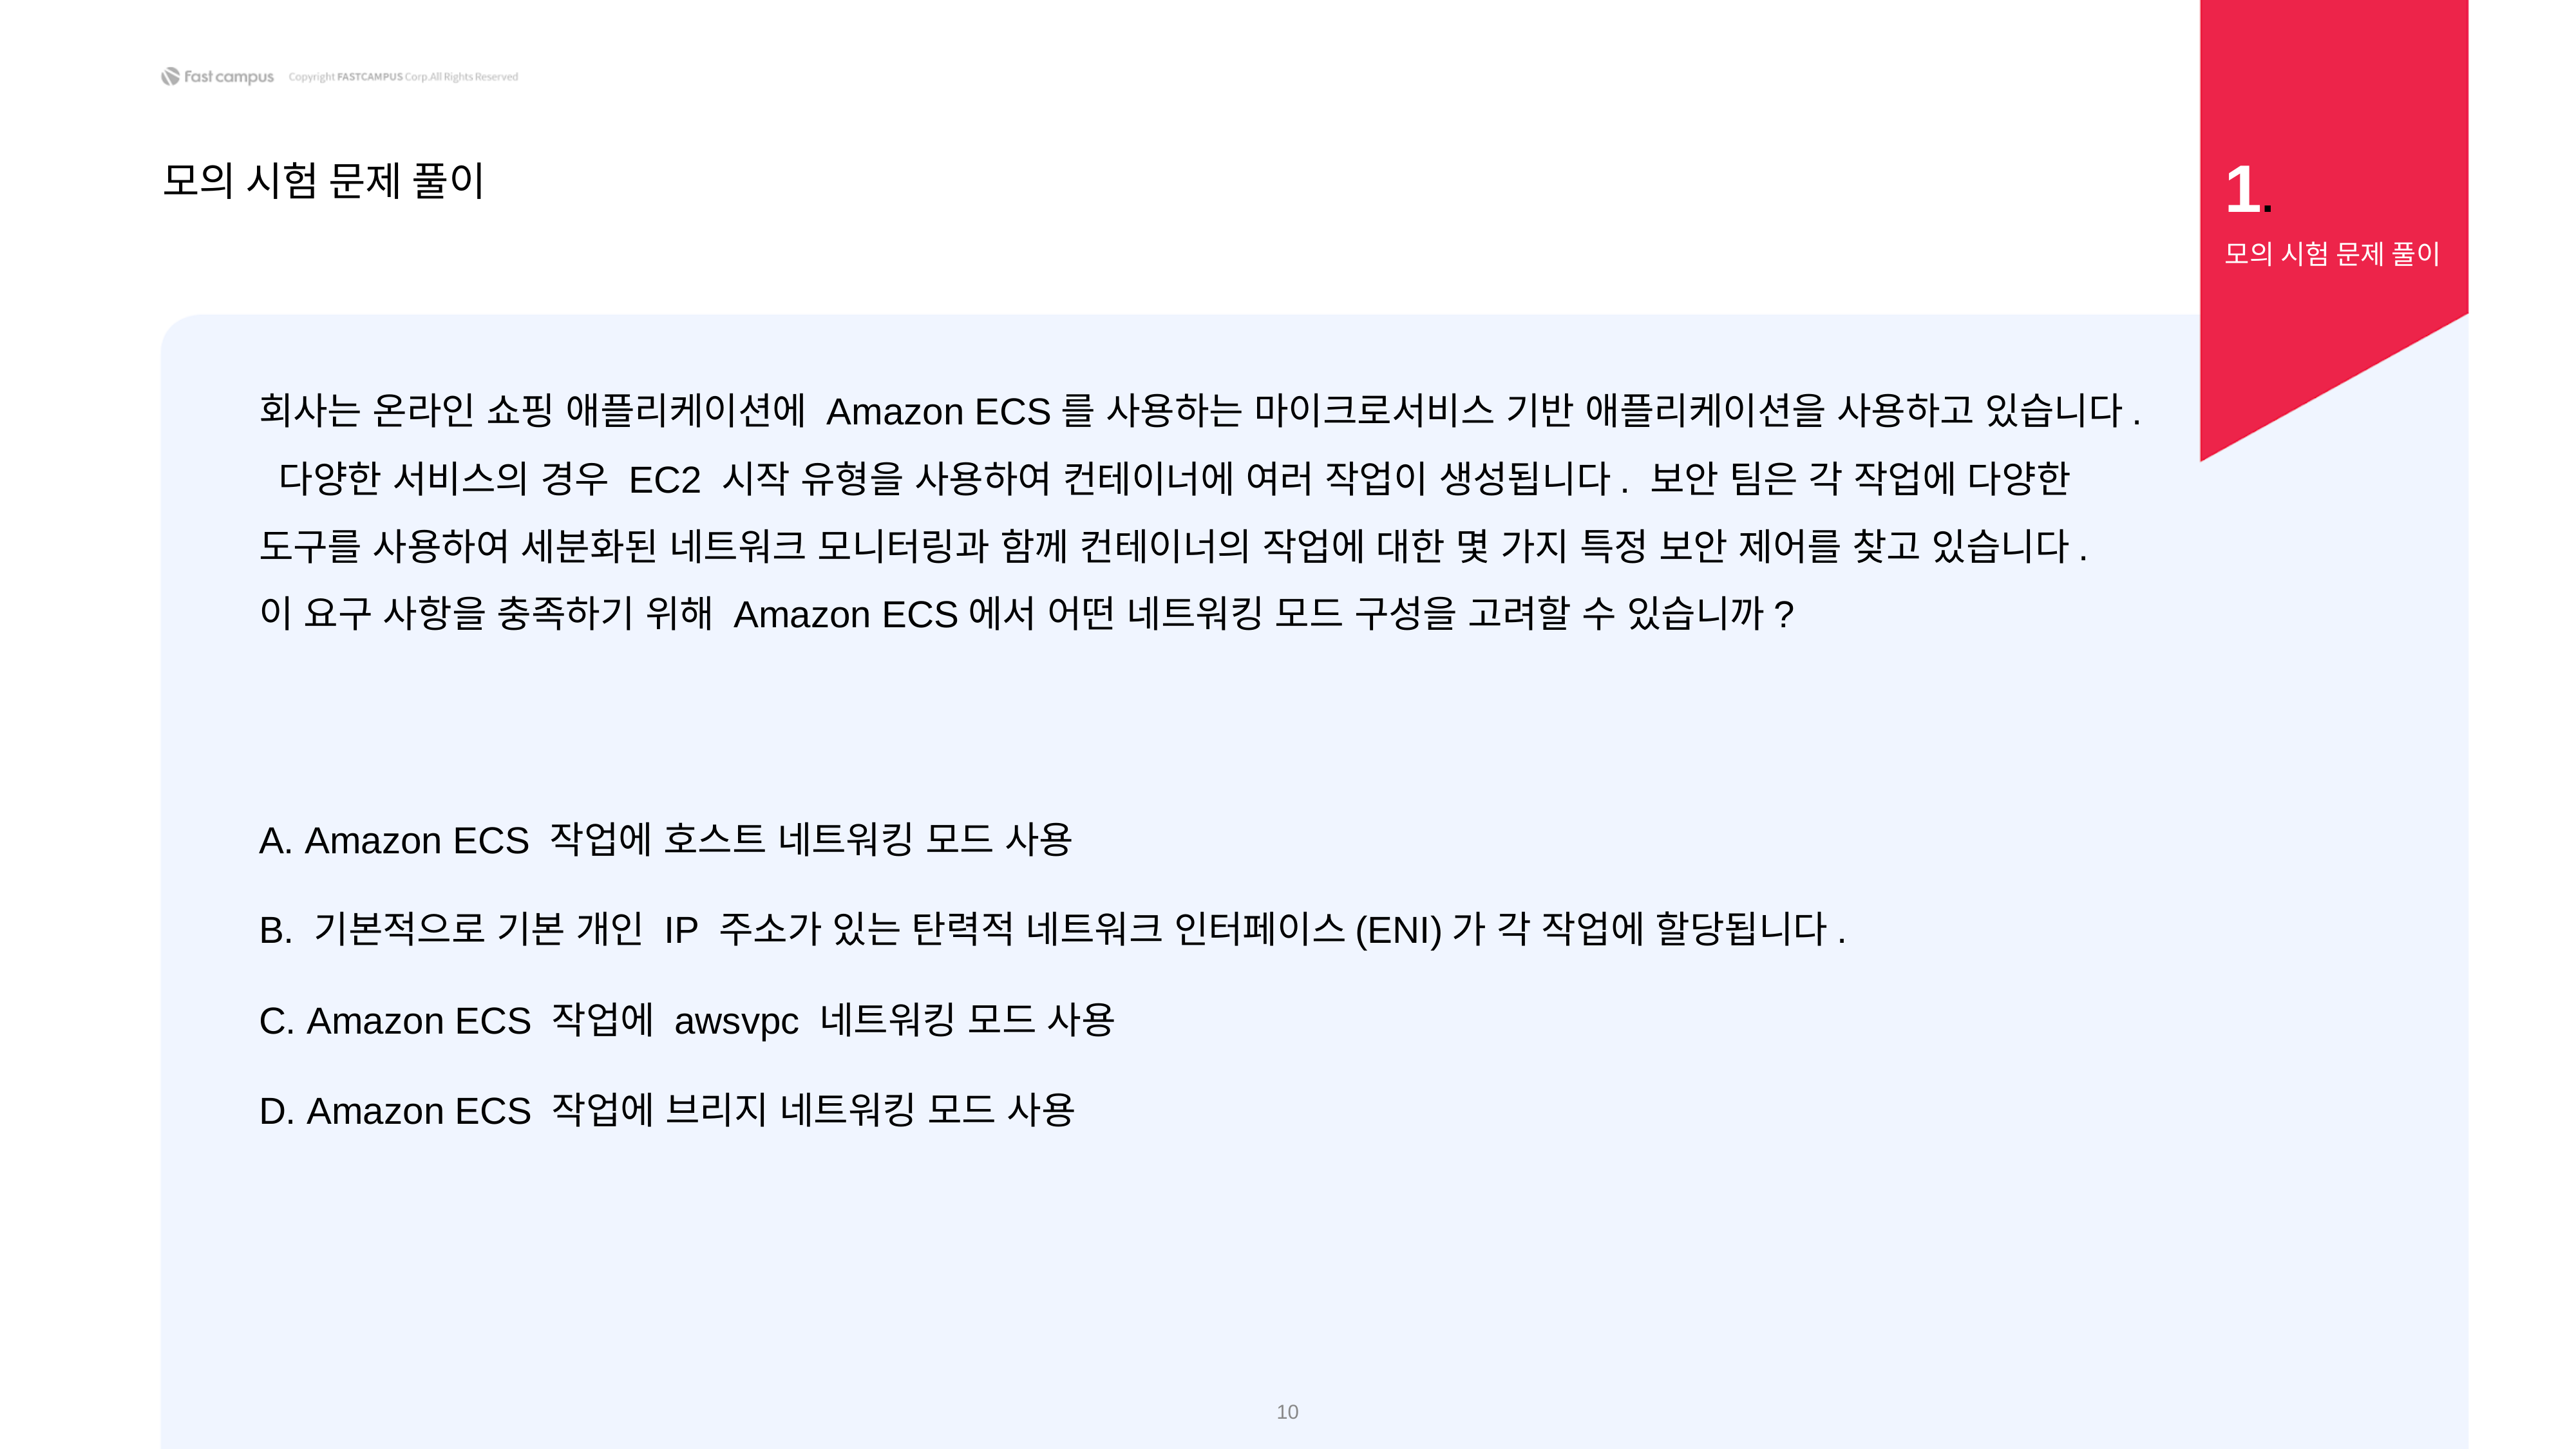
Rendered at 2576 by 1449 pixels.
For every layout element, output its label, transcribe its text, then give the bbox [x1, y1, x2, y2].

text_box 1. [2200, 148, 2469, 232]
text_box 모의 시험 문제 풀이 [2200, 232, 2469, 276]
picture [0, 0, 2576, 1449]
text_box 회사는 온라인 쇼핑 애플리케이션에 Amazon ECS를 사용하는 마이크로서비스 기반 애플리케이션을 사용하고 있습니다. 다양한 서비스의 경우 EC2 시작 유형을 사용하여 컨테이너에 여러 작업이 생성됩니다. 보안 팀은 각 작업에 다양한 도구를 사용하여 세분화된 네트워크 모니터링과 함께 컨테이너의 작업에 대한 몇 가지 특정 보안 제어를 찾고 있습니다. 이 요구 사항을 충족하기 위해 Amazon ECS에서 어떤 네트워킹 모드 구성을 고려할 수 있습니까? [258, 363, 2138, 637]
text_box A. Amazon ECS 작업에 호스트 네트워킹 모드 사용 B. 기본적으로 기본 개인 IP 주소가 있는 탄력적 네트워크 인터페이스(ENI)가 각 작업에 할당됩니다. C. Amazon ECS 작업에 awsvpc 네트워킹 모드 사용 D. Amazon ECS 작업에 브리지 네트워킹 모드 사용 [258, 769, 2138, 1133]
text_box 모의 시험 문제 풀이 [160, 154, 631, 205]
slide_number 10 [998, 1372, 1578, 1449]
